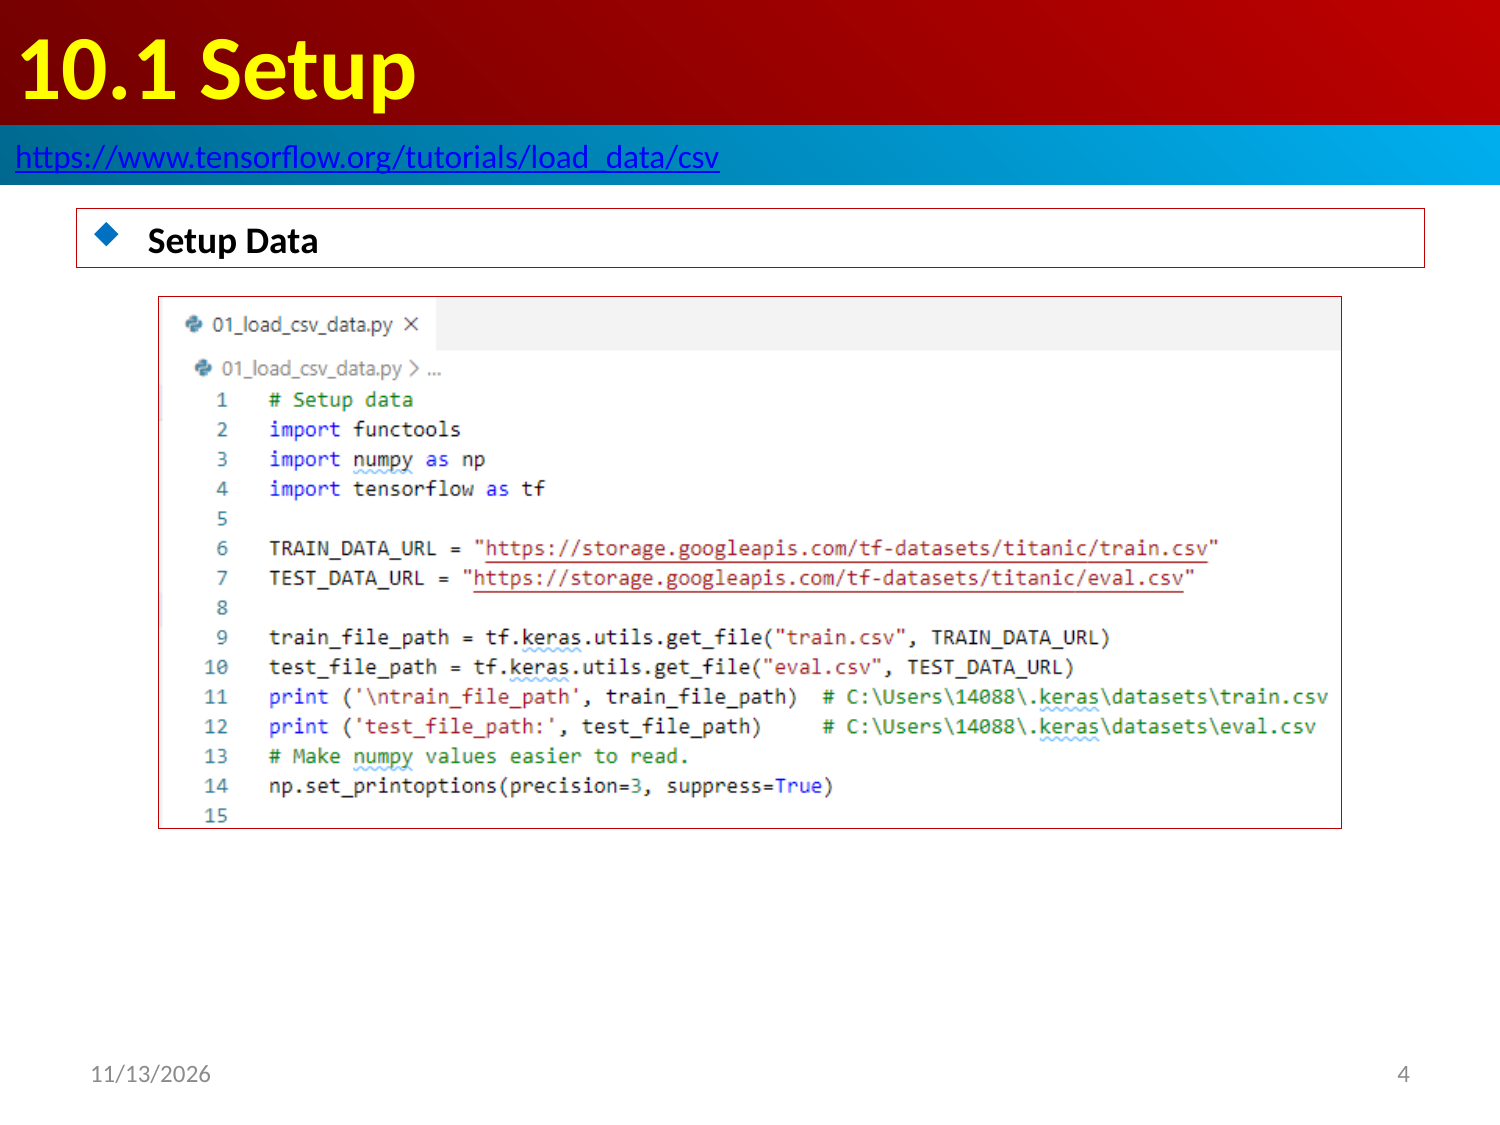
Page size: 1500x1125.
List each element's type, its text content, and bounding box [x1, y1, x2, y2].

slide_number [75, 1042, 425, 1103]
title 10.1 Setup [0, 0, 1500, 125]
text_box https://www.tensorflow.org/tutorials/load_data/csv [0, 125, 1500, 185]
slide_number 4 [1074, 1042, 1425, 1103]
subtitle Setup Data [76, 208, 1425, 268]
picture [158, 295, 1342, 830]
